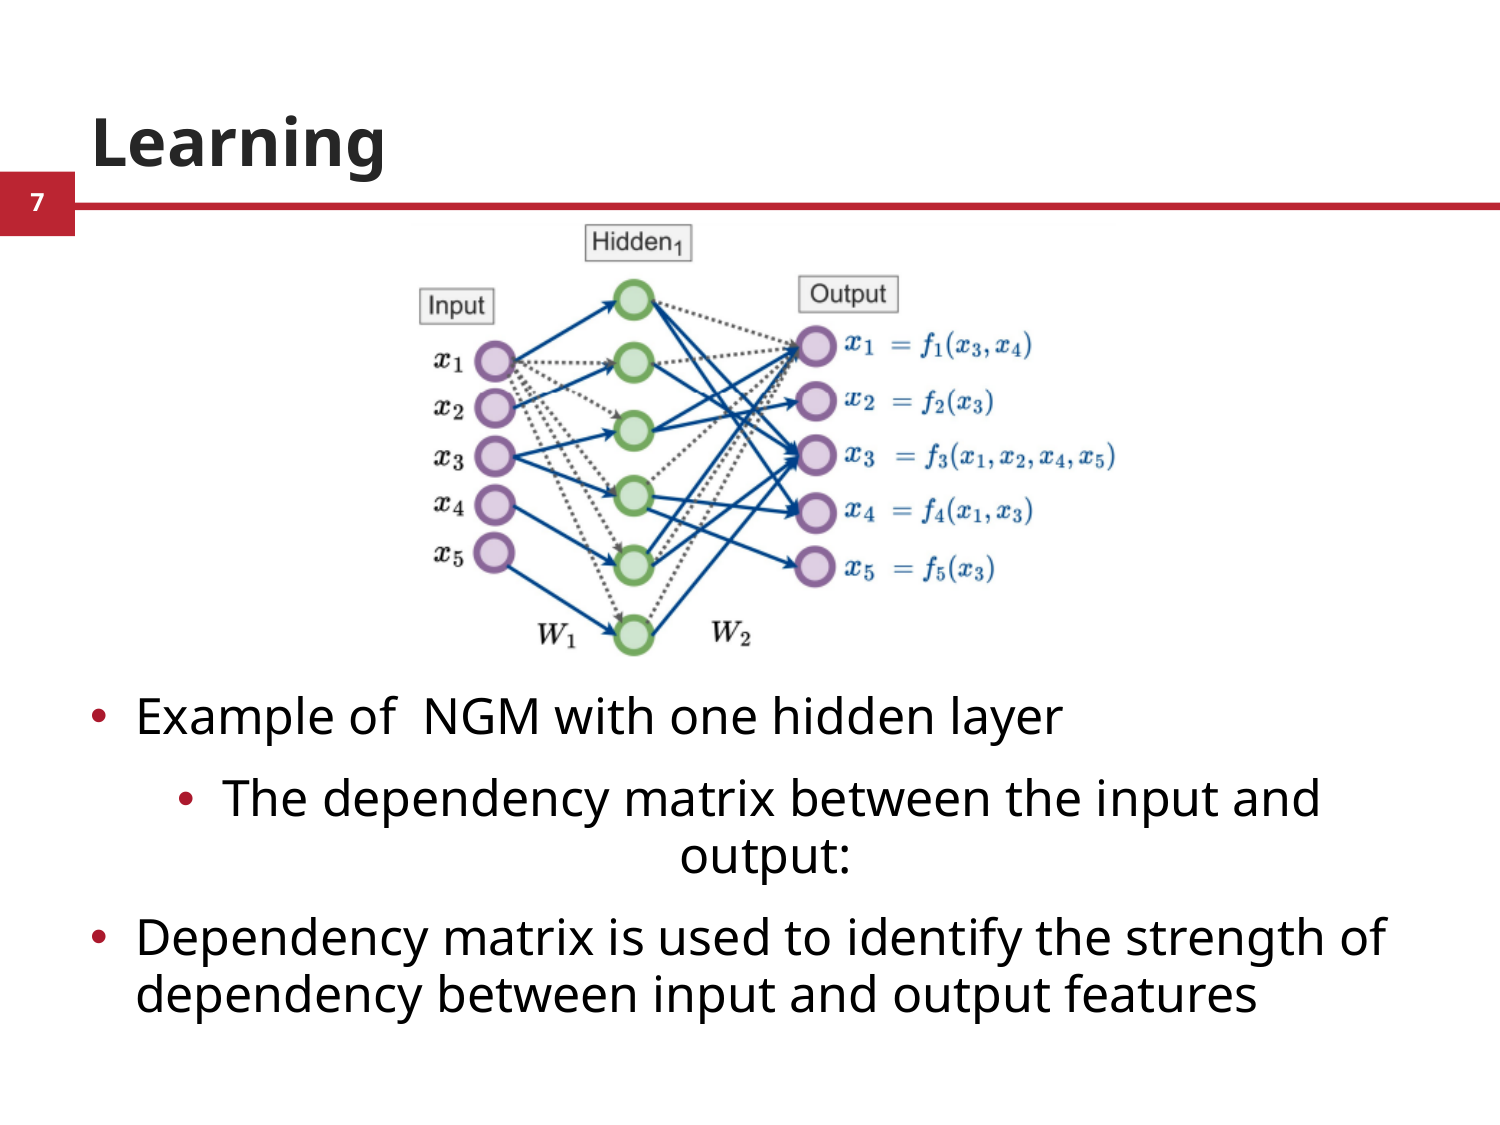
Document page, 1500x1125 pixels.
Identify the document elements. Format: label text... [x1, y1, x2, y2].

picture [355, 219, 1145, 669]
title Learning [75, 56, 1425, 188]
